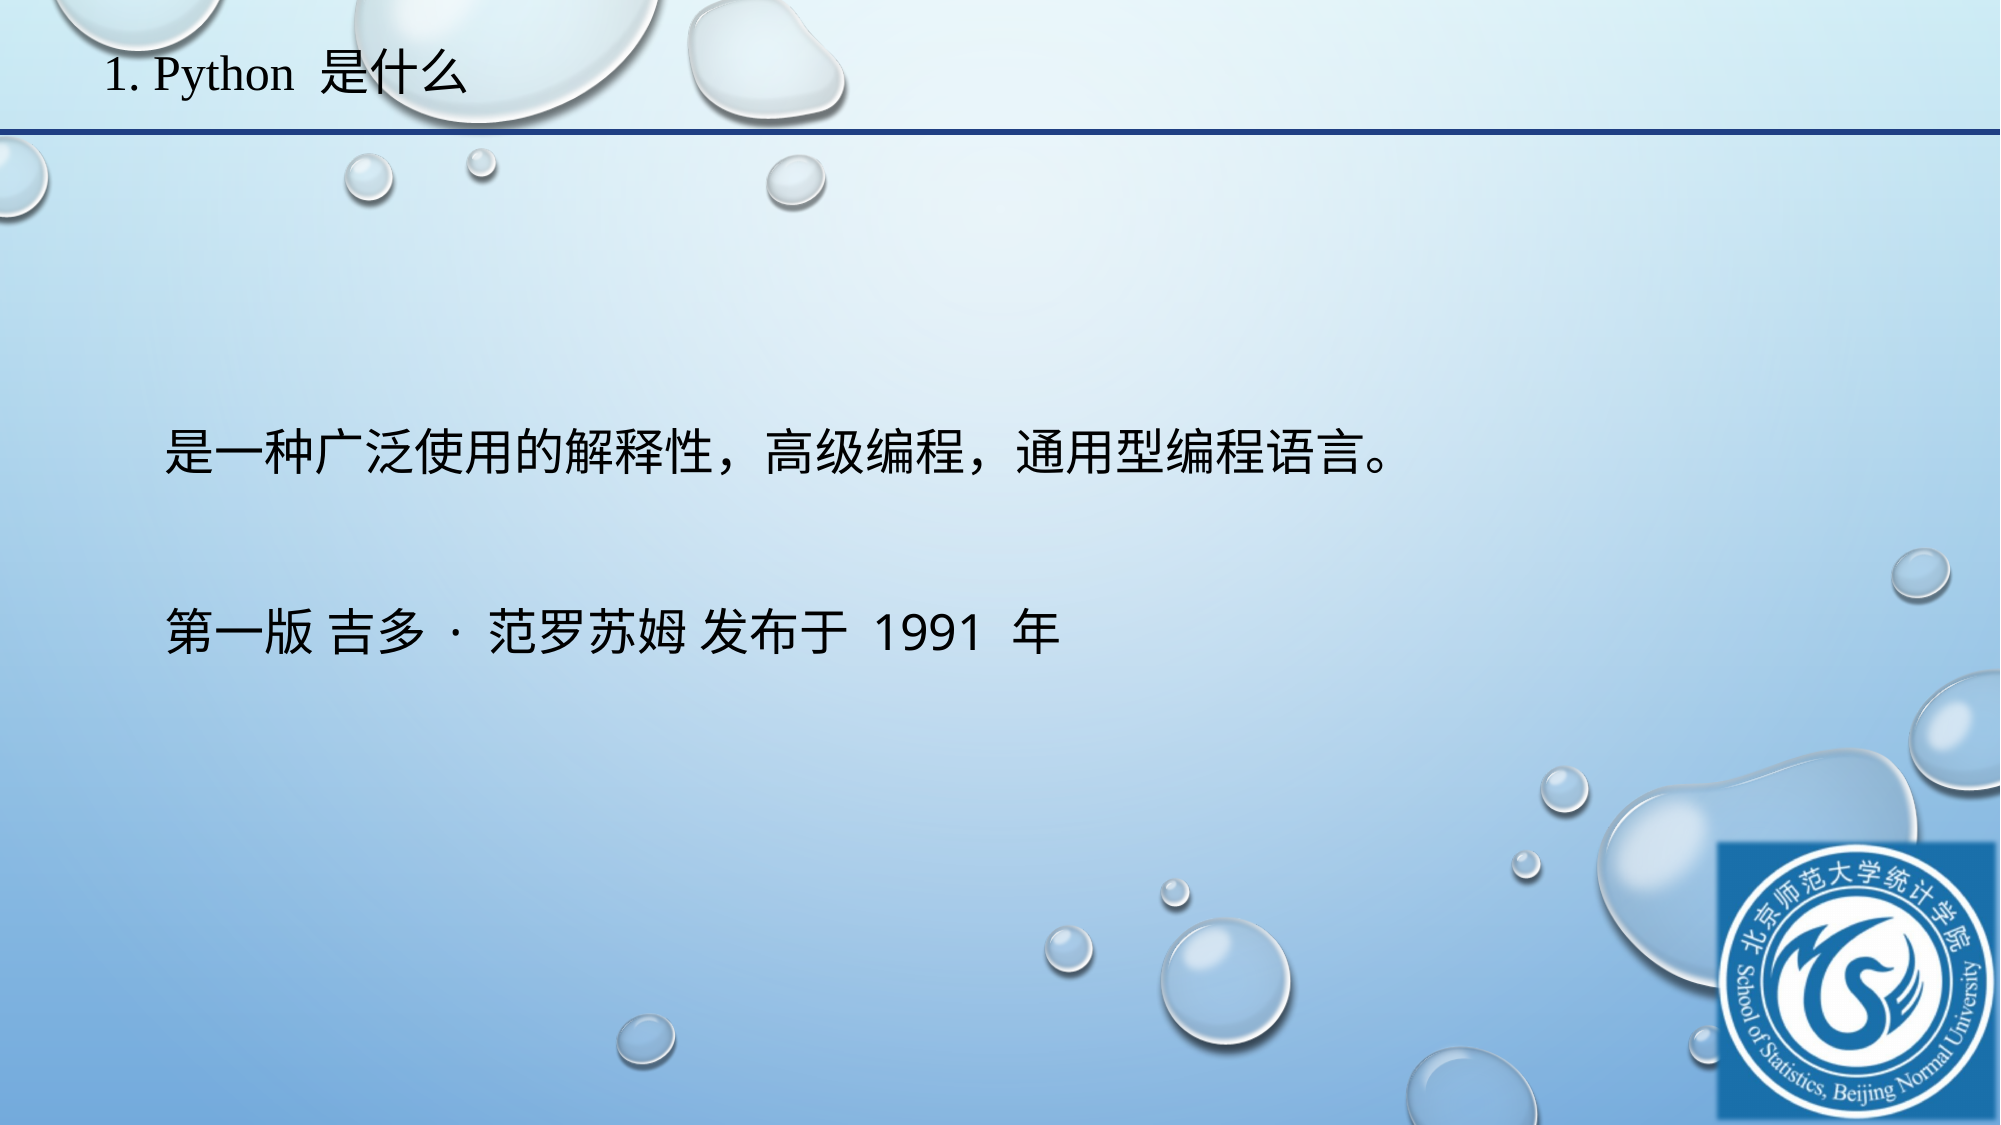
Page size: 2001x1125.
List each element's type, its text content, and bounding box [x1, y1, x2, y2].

picture [0, 135, 2000, 1125]
text_box 是一种广泛使用的解释性，高级编程，通用型编程语言。 第一版 吉多 · 范罗苏姆 发布于 1991 年 [149, 413, 1474, 669]
text_box 1. Python 是什么 [13, 33, 790, 108]
picture [0, 0, 2000, 129]
